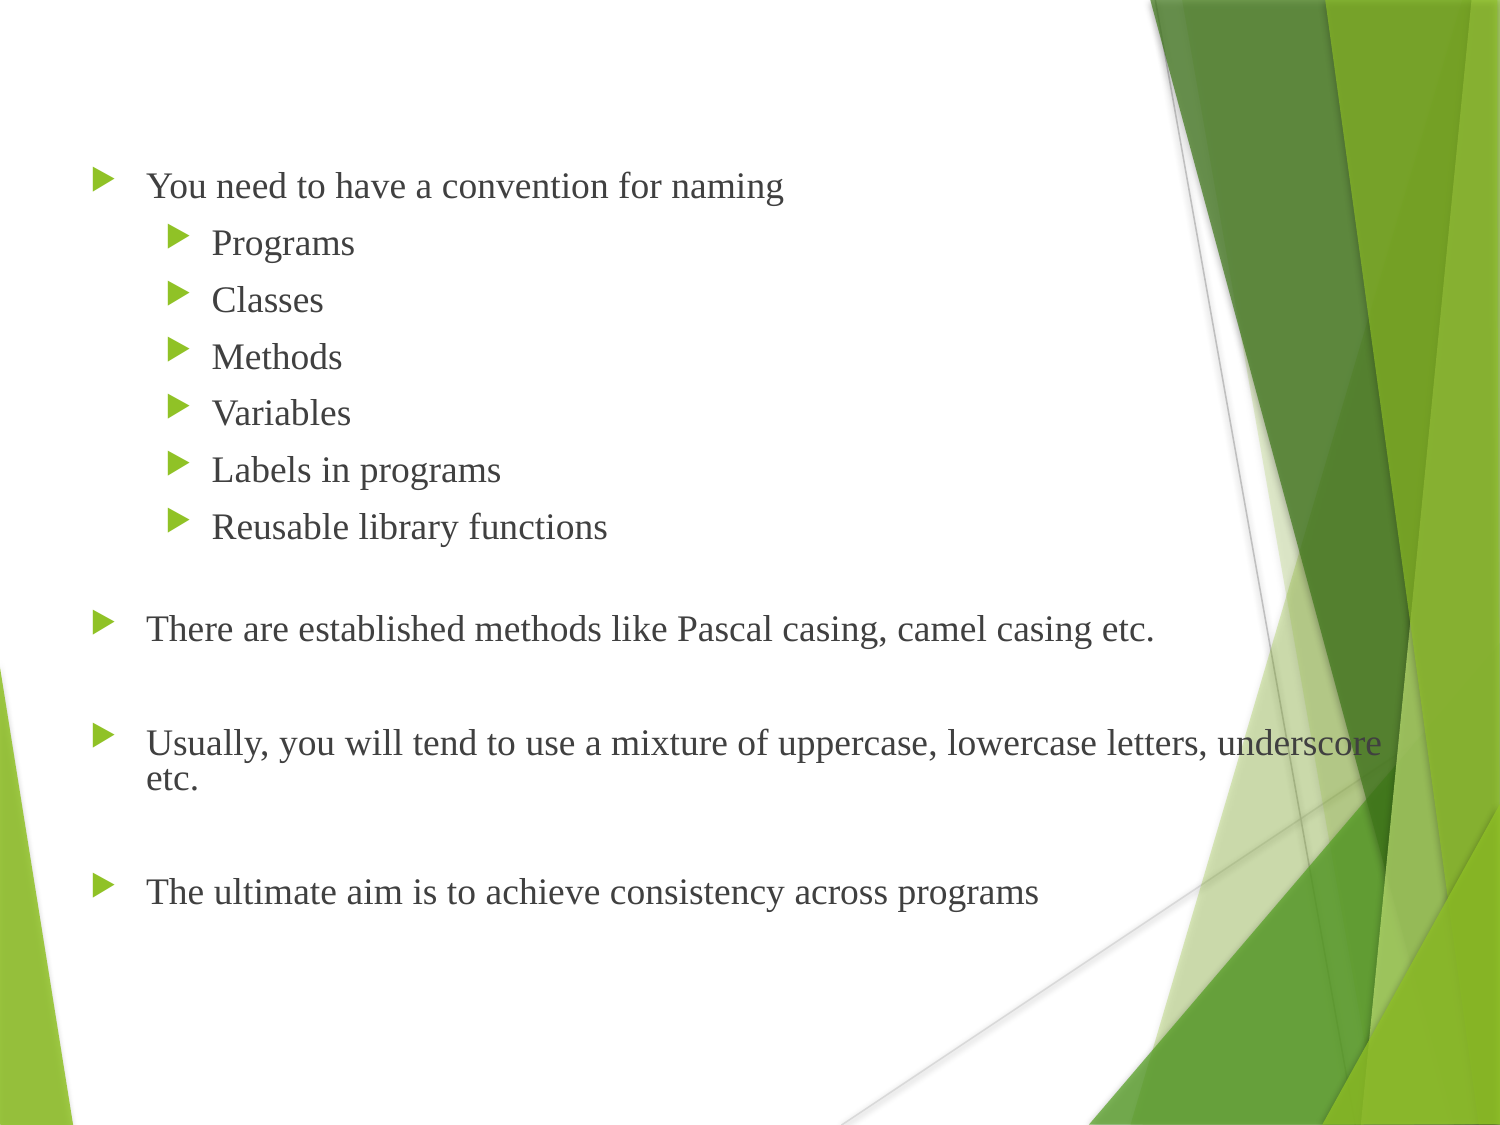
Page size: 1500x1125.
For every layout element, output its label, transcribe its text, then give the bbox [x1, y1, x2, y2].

text_box You need to have a convention for naming Programs Classes Methods Variables Labels in programs Reusable library functions There are established methods like Pascal casing, camel casing etc. Usually, you will tend to use a mixture of uppercase, lowercase letters, underscore etc. The ultimate aim is to achieve consistency across programs [74, 162, 1425, 1005]
